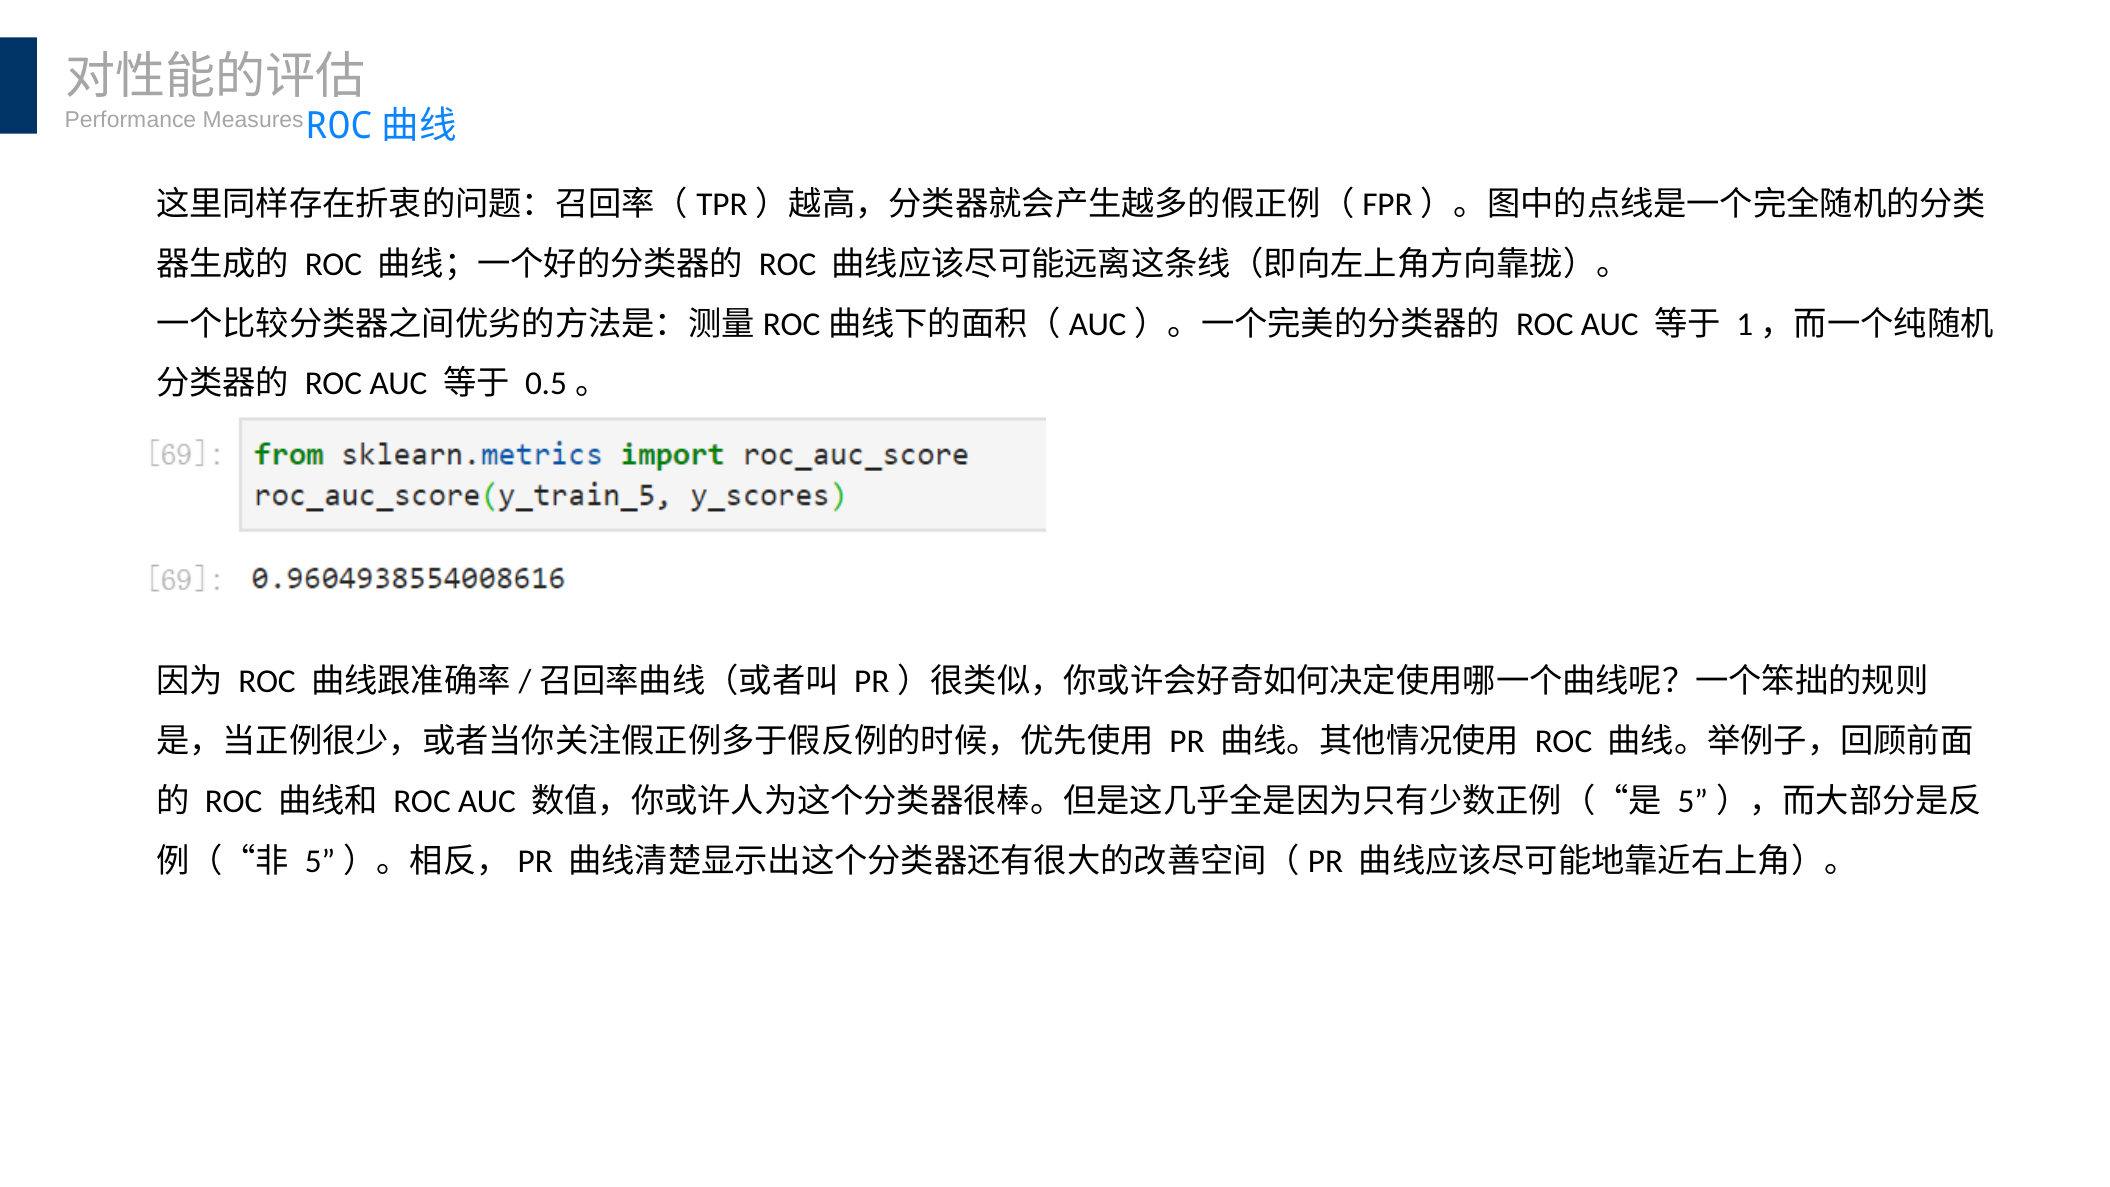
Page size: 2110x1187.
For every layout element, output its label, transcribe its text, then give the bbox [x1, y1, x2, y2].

text_box Performance Measures [64, 104, 305, 132]
text_box 这里同样存在折衷的问题：召回率（TPR）越高，分类器就会产生越多的假正例（FPR）。图中的点线是一个完全随机的分类器生成的 ROC 曲线；一个好的分类器的 ROC 曲线应该尽可能远离这条线（即向左上角方向靠拢）。 一个比较分类器之间优劣的方法是：测量ROC曲线下的面积（AUC）。一个完美的分类器的 ROC AUC 等于 1，而一个纯随机分类器的 ROC AUC 等于 0.5。 [141, 154, 2010, 409]
picture [147, 413, 1046, 623]
text_box [0, 36, 38, 135]
text_box ROC曲线 [290, 93, 472, 154]
text_box 对性能的评估 [65, 43, 366, 104]
text_box 因为 ROC 曲线跟准确率/召回率曲线（或者叫 PR）很类似，你或许会好奇如何决定使用哪一个曲线呢？一个笨拙的规则是，当正例很少，或者当你关注假正例多于假反例的时候，优先使用 PR 曲线。其他情况使用 ROC 曲线。举例子，回顾前面的 ROC 曲线和 ROC AUC 数值，你或许人为这个分类器很棒。但是这几乎全是因为只有少数正例（“是 5”），而大部分是反例（“非 5”）。相反，PR 曲线清楚显示出这个分类器还有很大的改善空间（PR 曲线应该尽可能地靠近右上角）。 [141, 632, 2010, 887]
